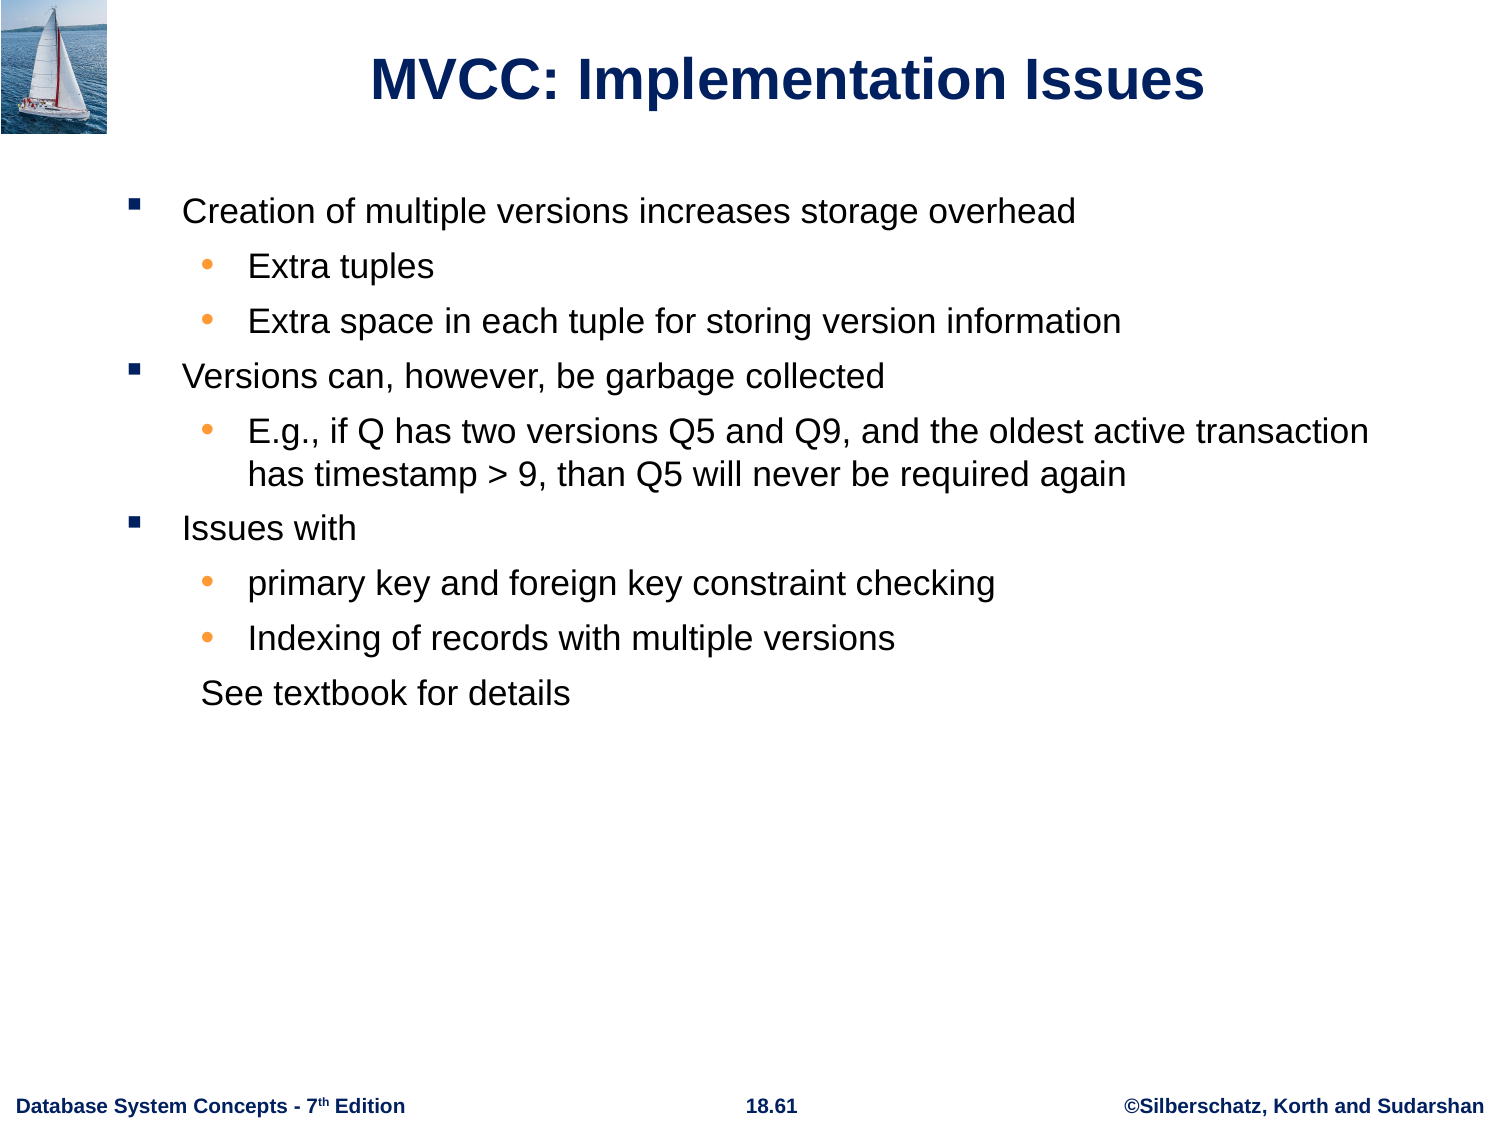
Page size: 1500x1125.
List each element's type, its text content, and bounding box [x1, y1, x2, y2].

picture [1, 0, 107, 134]
title MVCC: Implementation Issues [125, 18, 1452, 120]
list Creation of multiple versions increases storage overhead Extra tuples Extra space in each tuple for storing version information Versions can, however, be garbage collected E.g., if Q has two versions Q5 and Q9, and the oldest active transaction has timestamp > 9, than Q5 will never be required again Issues with primary key and foreign key constraint checking Indexing of records with multiple versions See textbook for details [110, 180, 1396, 1062]
